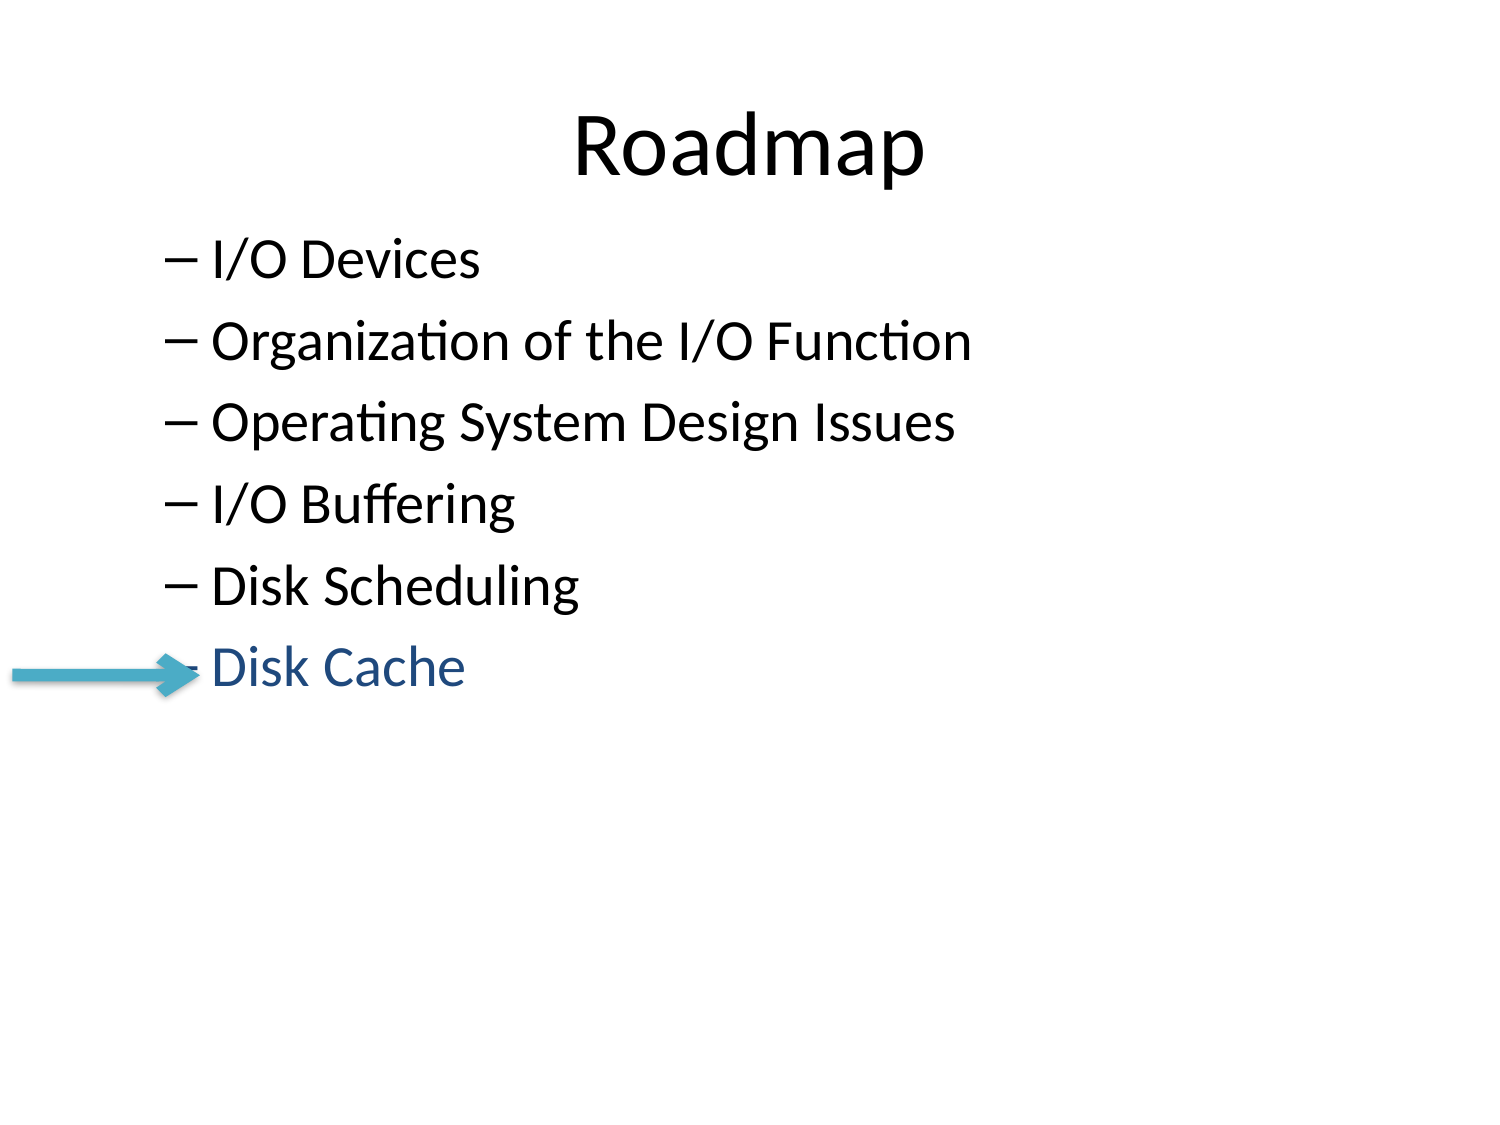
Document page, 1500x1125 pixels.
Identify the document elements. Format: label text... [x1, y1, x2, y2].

list I/O Devices Organization of the I/O Function Operating System Design Issues I/O Buffering Disk Scheduling Disk Cache [74, 212, 1426, 1076]
title Roadmap [74, 44, 1426, 212]
